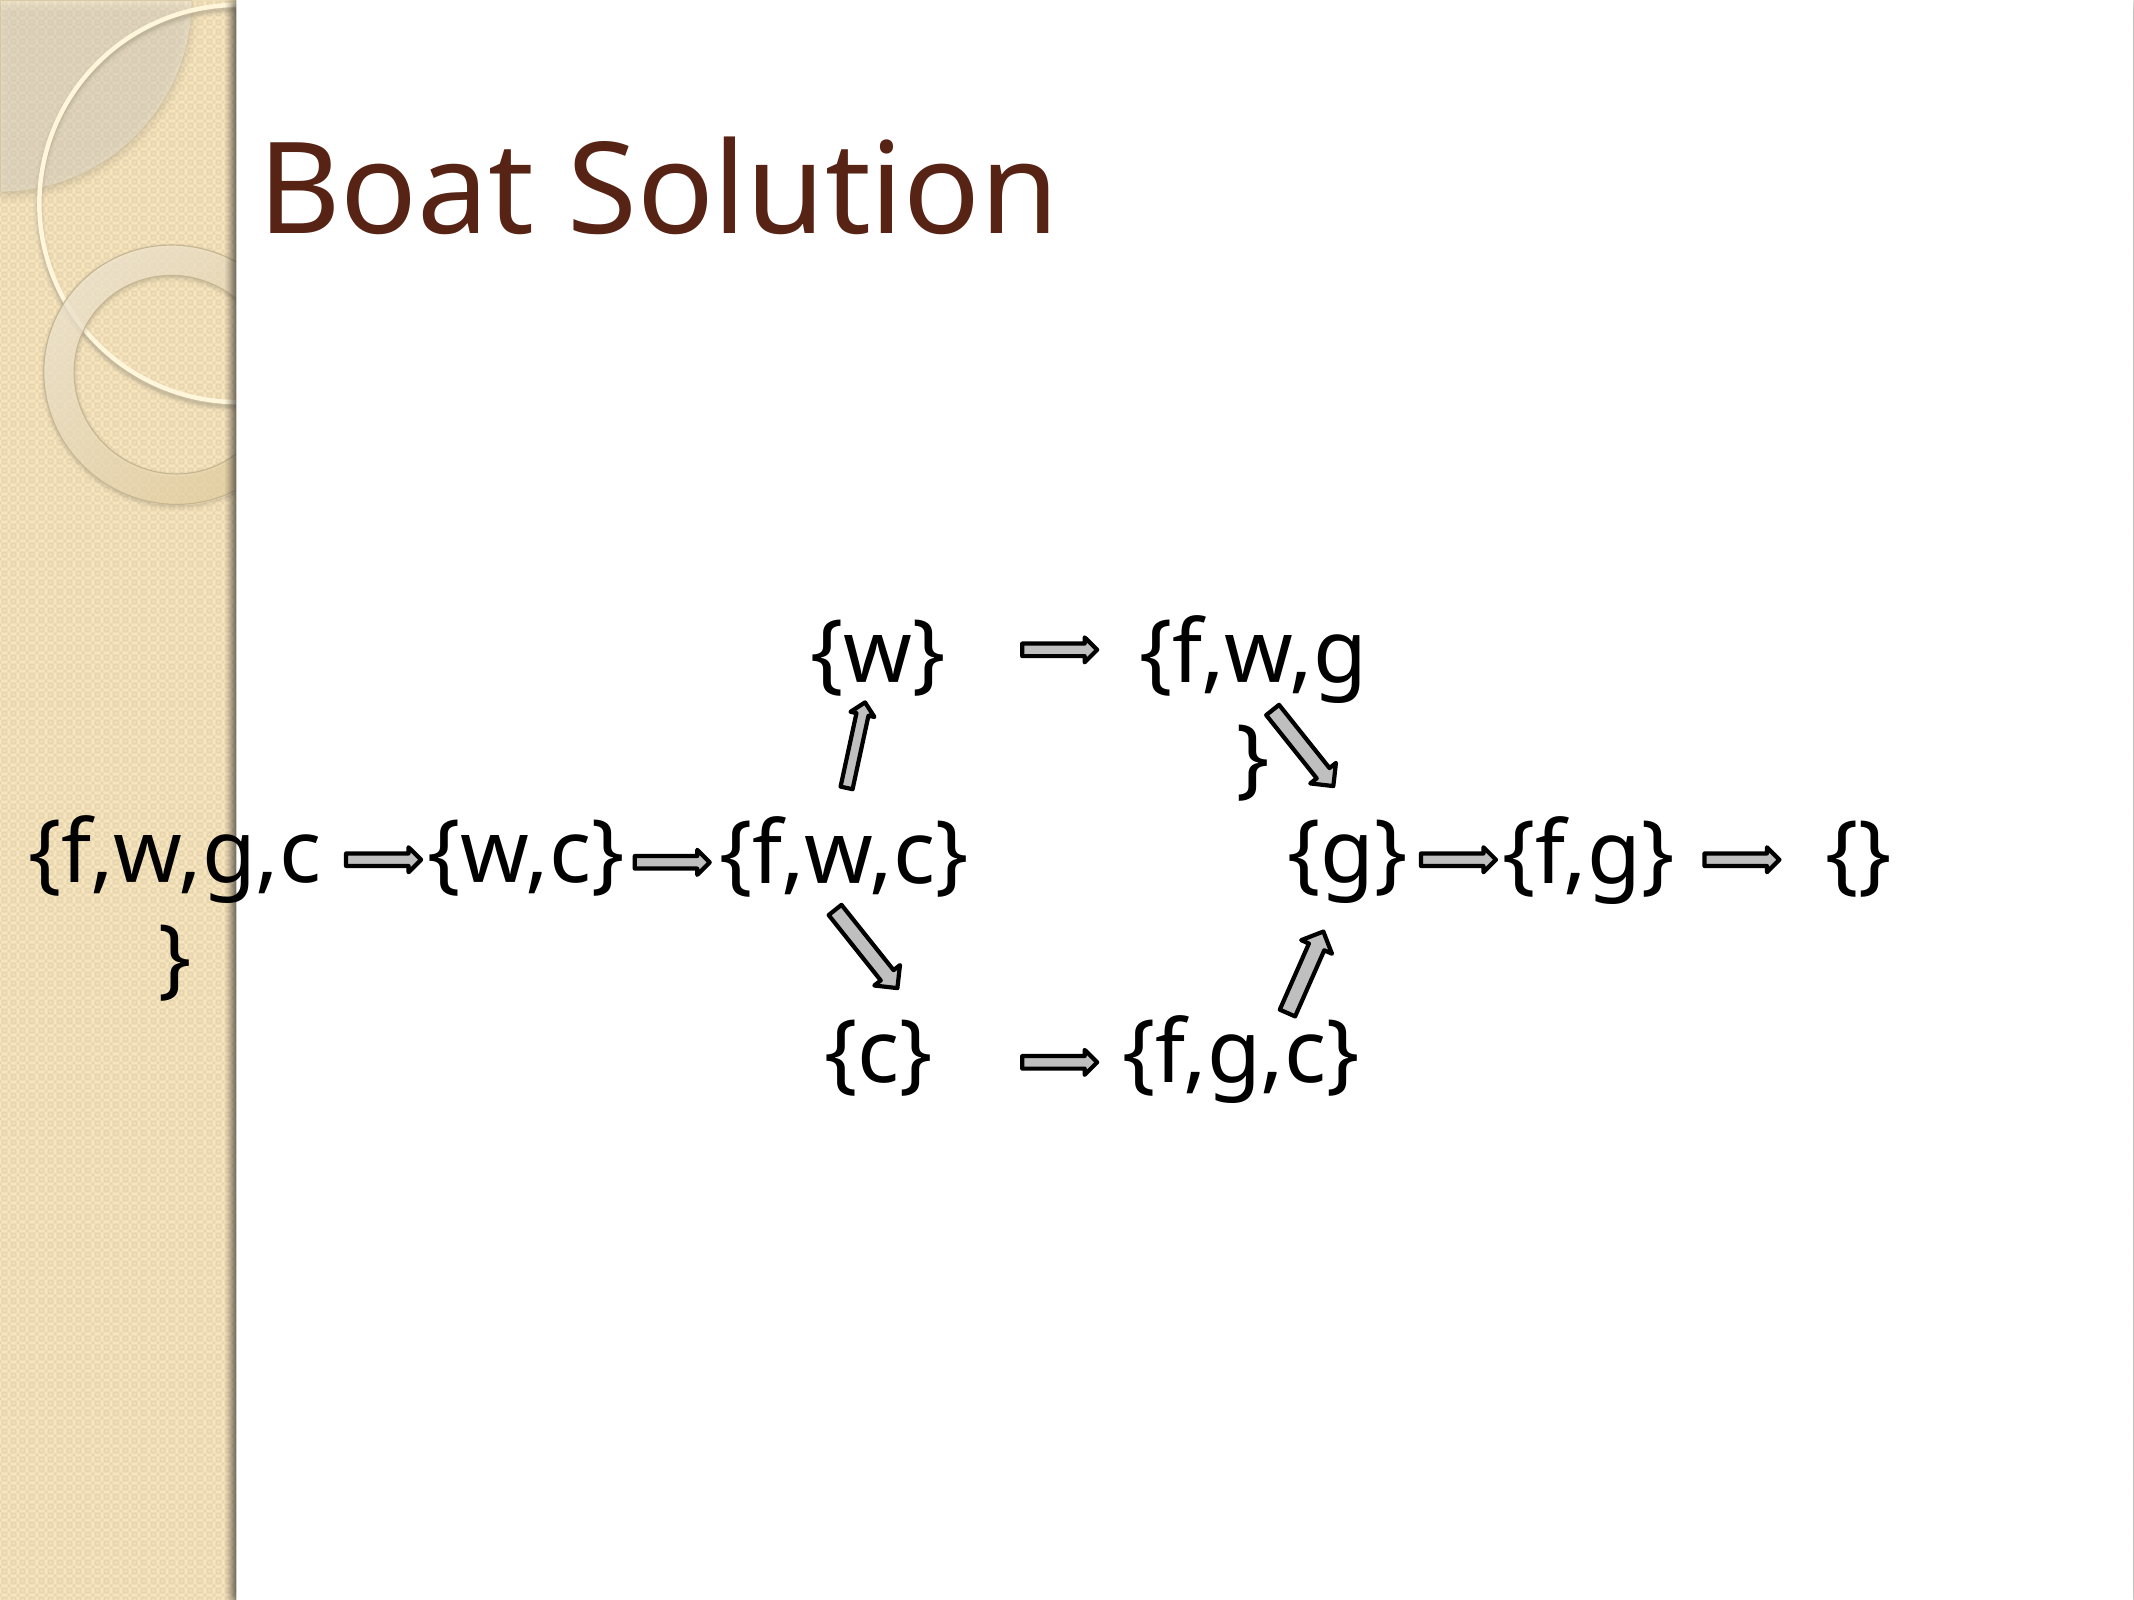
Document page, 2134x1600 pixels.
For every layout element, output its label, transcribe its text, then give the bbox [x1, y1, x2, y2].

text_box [2, 587, 2014, 1108]
title Boat Solution [249, 32, 2010, 335]
